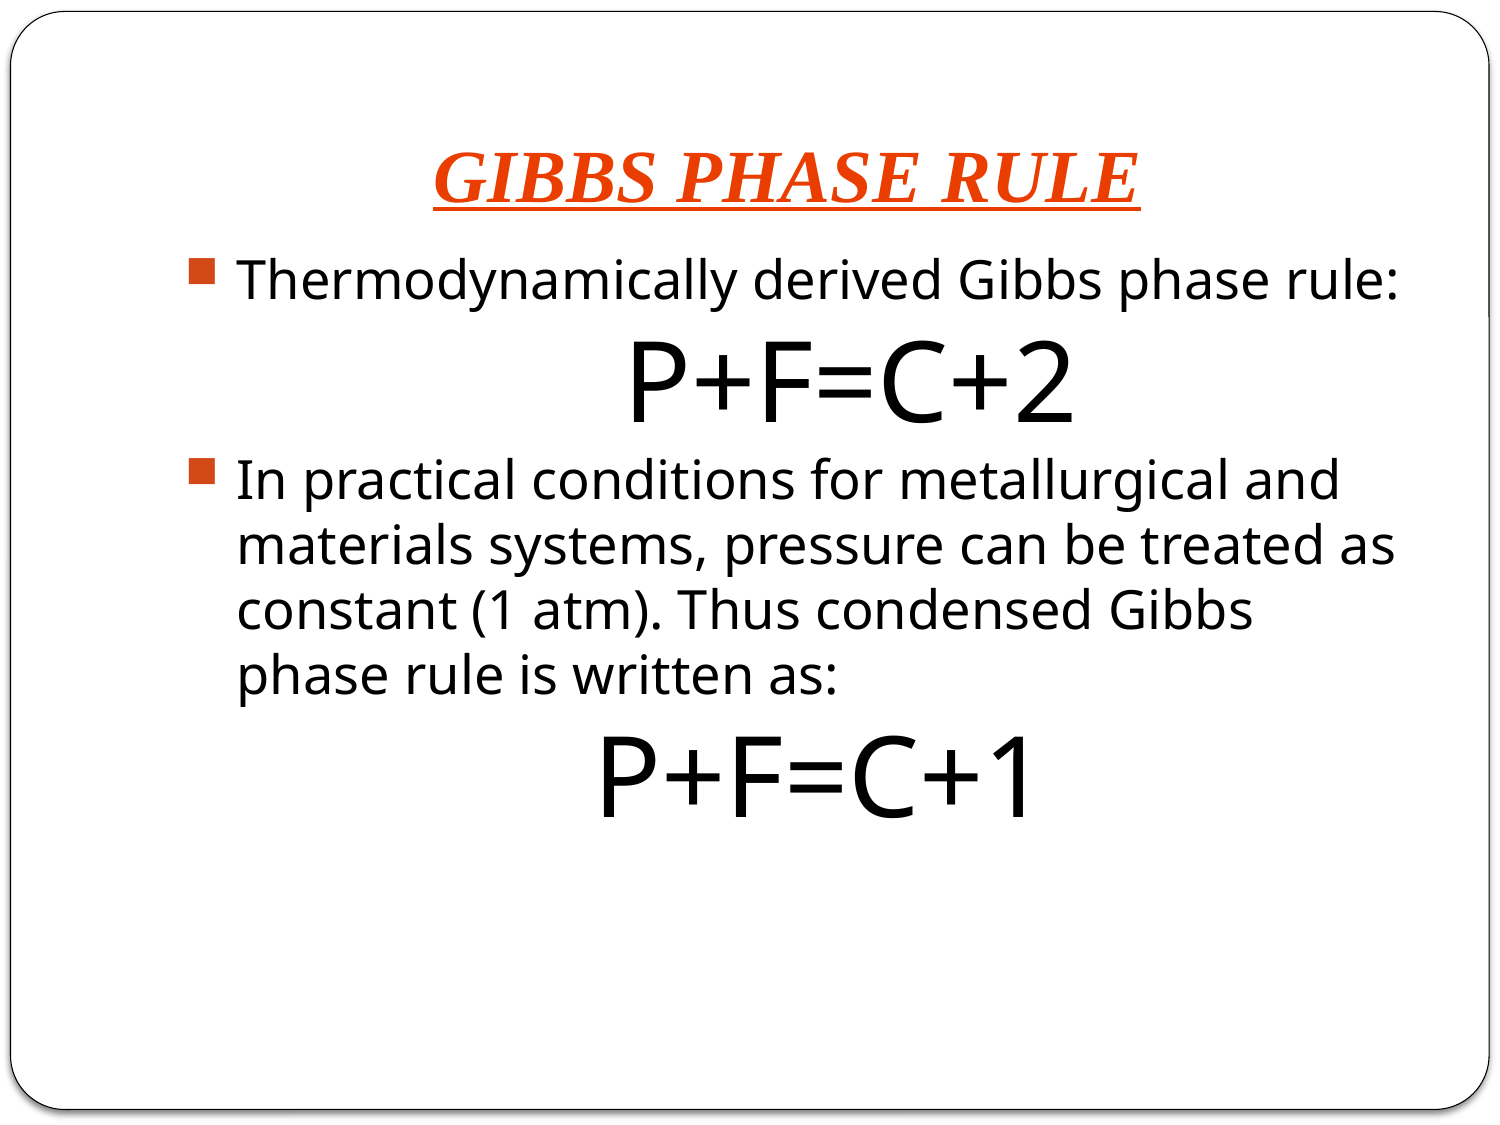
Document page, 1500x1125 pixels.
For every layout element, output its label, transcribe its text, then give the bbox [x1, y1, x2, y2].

title GIBBS PHASE RULE [150, 45, 1425, 233]
list Thermodynamically derived Gibbs phase rule: P+F=C+2 In practical conditions for metallurgical and materials systems, pressure can be treated as constant (1 atm). Thus condensed Gibbs phase rule is written as: P+F=C+1 [150, 237, 1425, 988]
